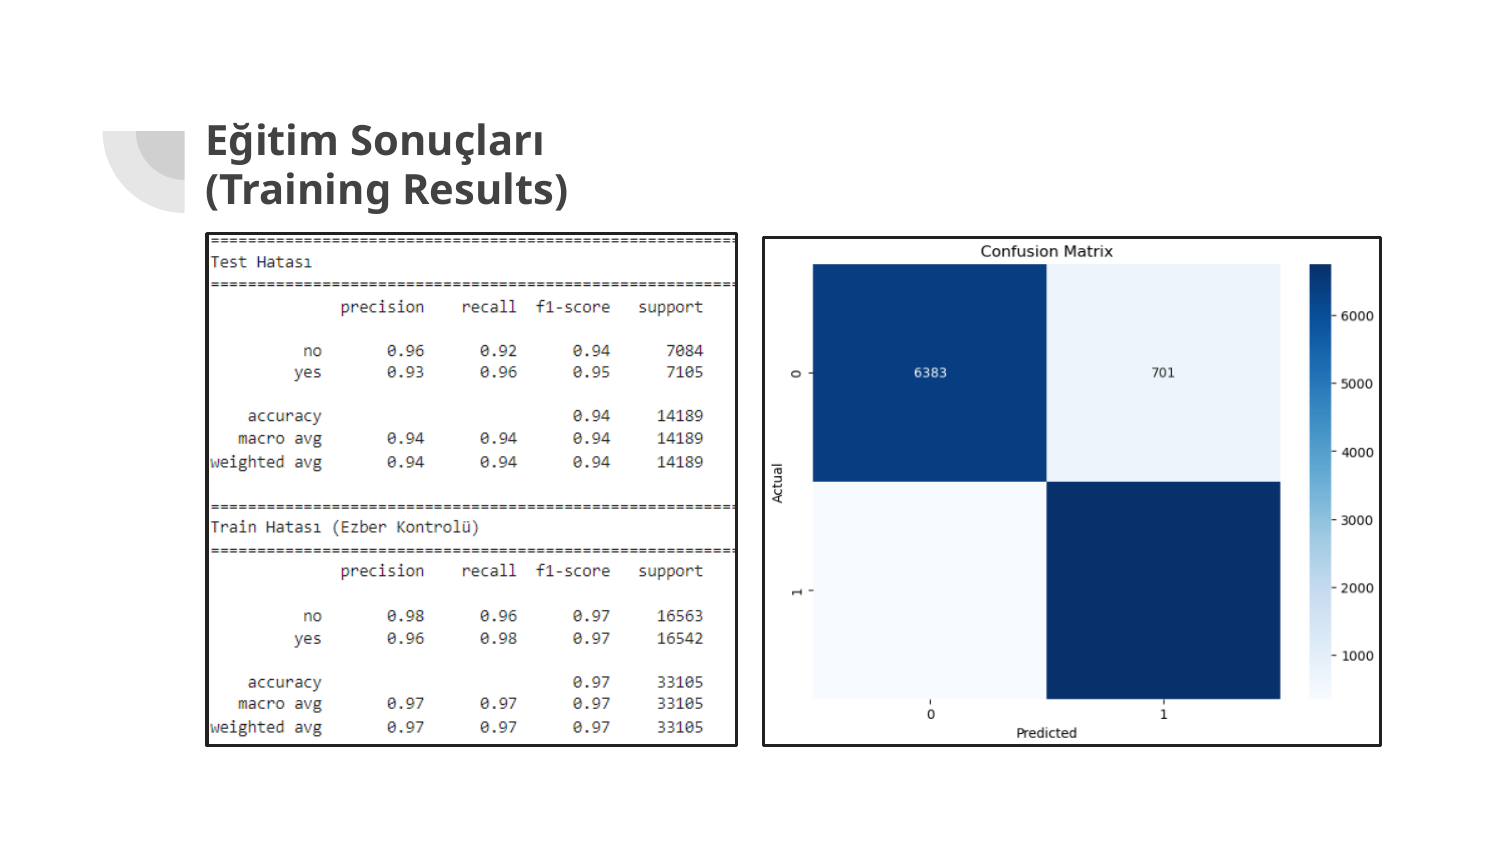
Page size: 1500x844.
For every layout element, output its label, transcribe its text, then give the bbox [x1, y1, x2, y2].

picture [208, 234, 735, 745]
title Eğitim Sonuçları (Training Results) [190, 98, 1368, 263]
picture [764, 238, 1380, 745]
